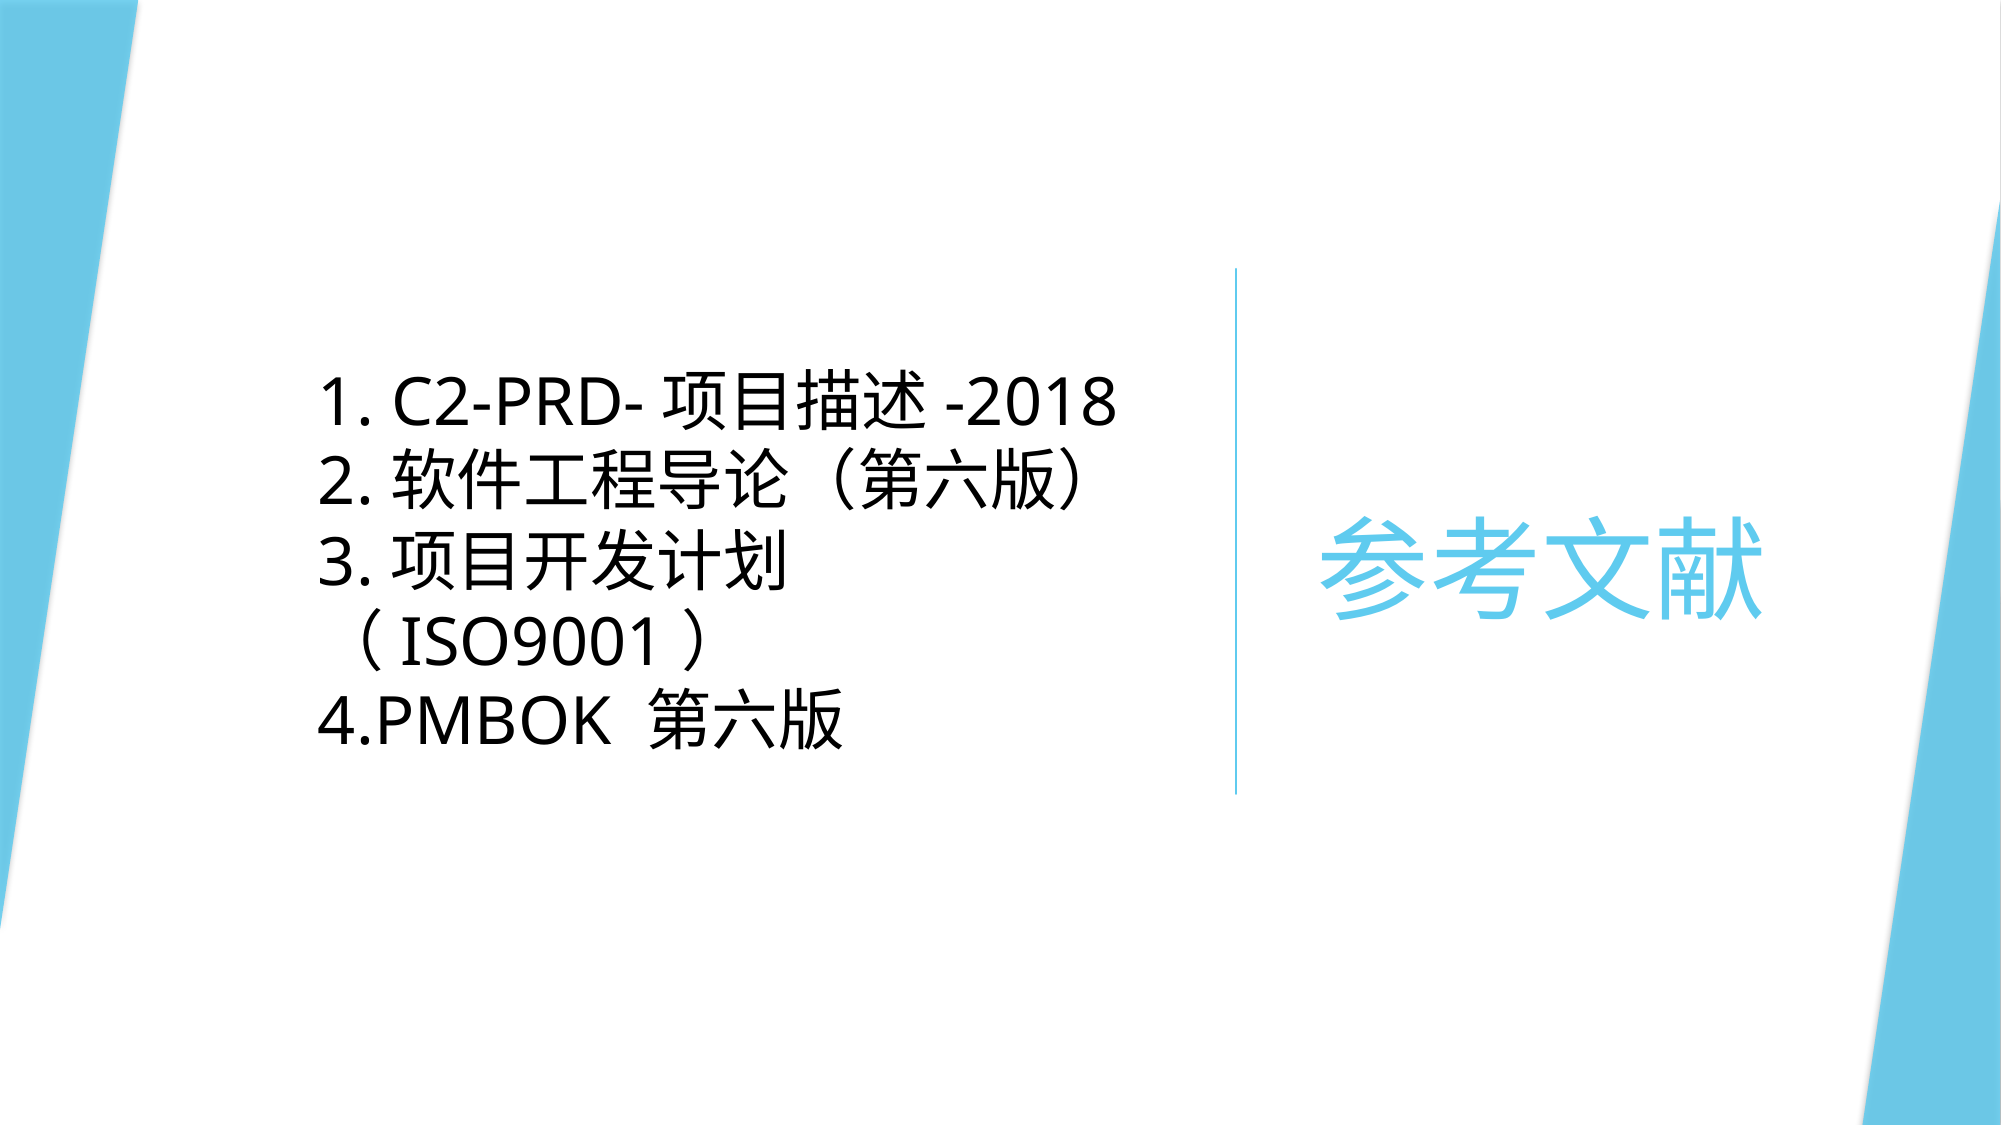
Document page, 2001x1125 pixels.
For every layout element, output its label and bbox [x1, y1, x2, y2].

text_box [0, 0, 2000, 1125]
